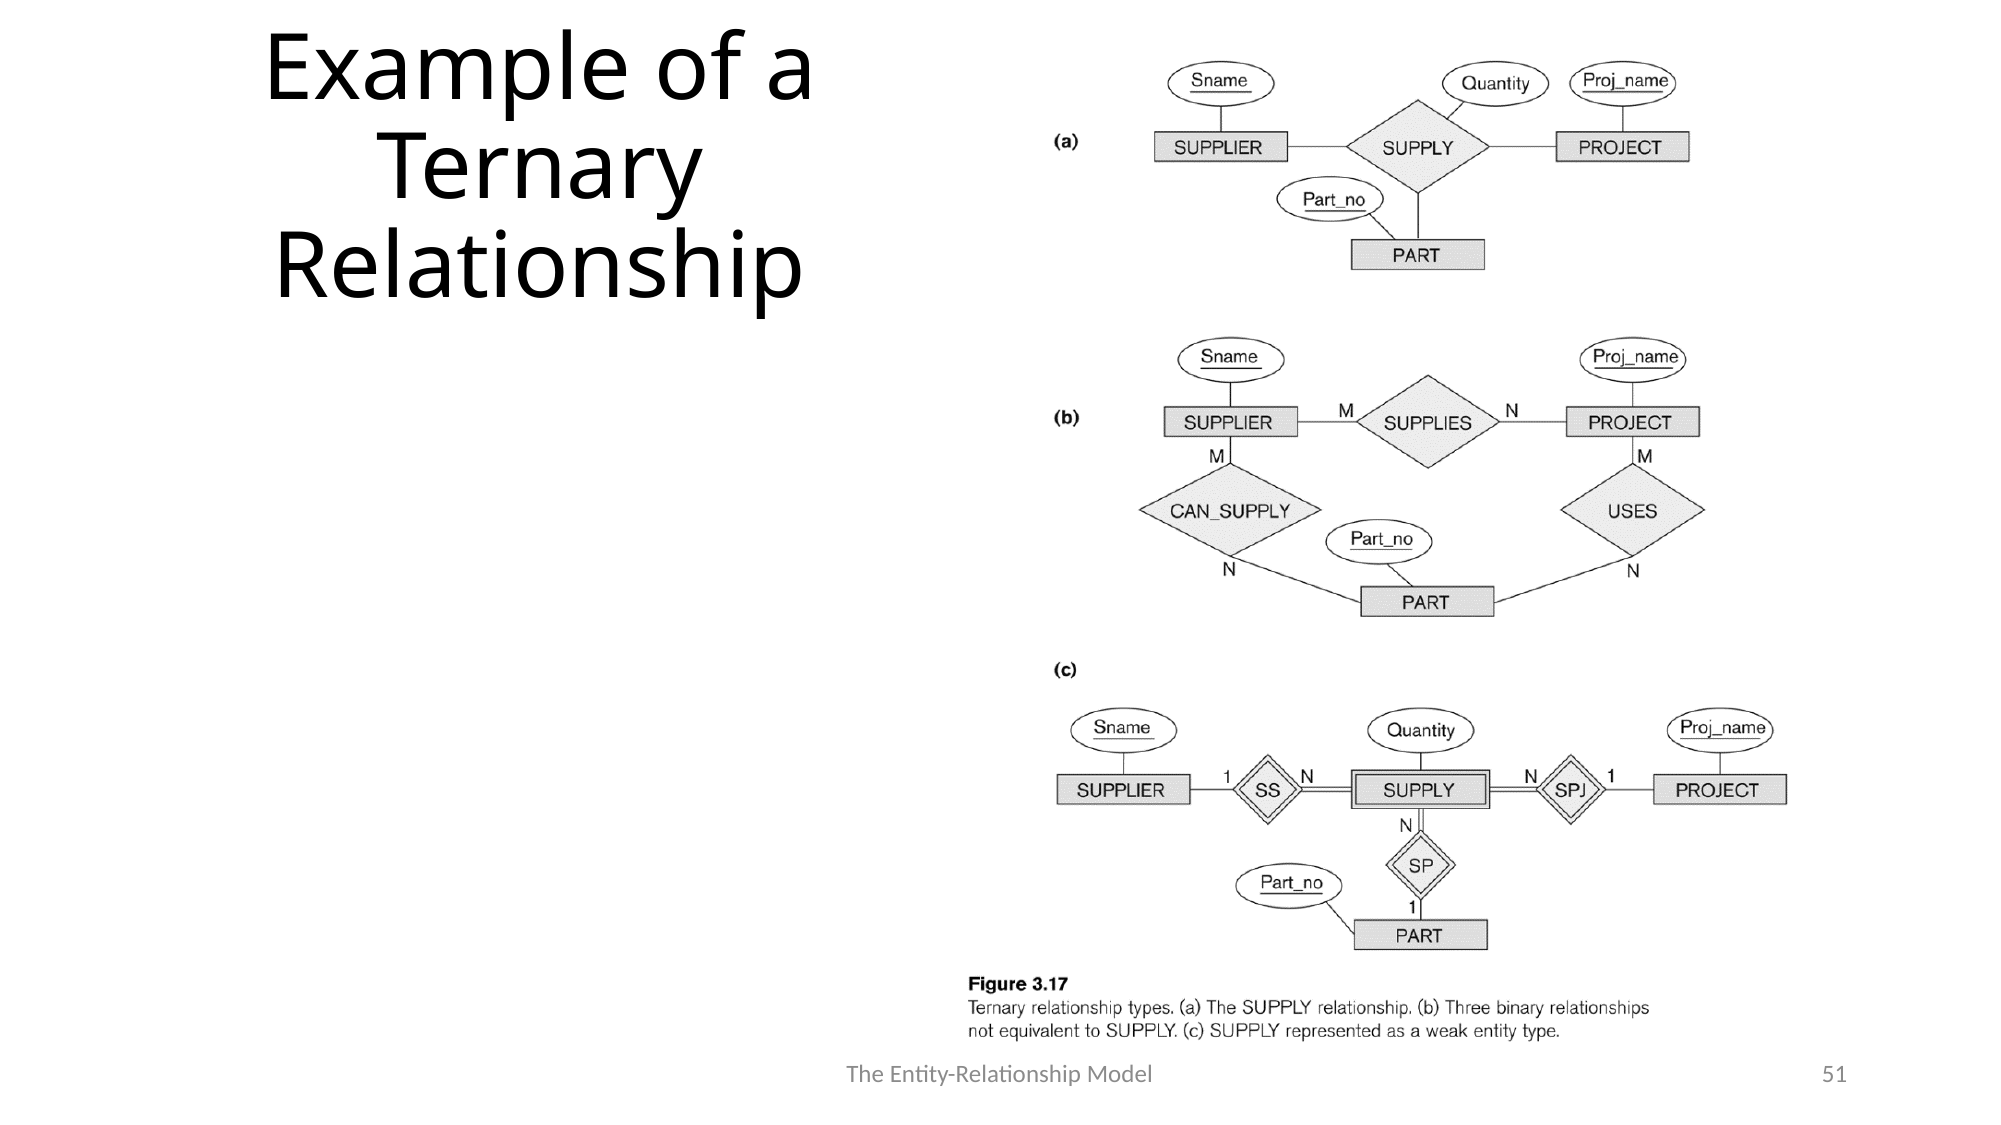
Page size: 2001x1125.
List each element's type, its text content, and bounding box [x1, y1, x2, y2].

footer The Entity-Relationship Model [662, 1042, 1338, 1103]
title Example of a Ternary Relationship [137, 59, 943, 278]
slide_number 51 [1412, 1042, 1863, 1103]
picture [966, 59, 1789, 1045]
